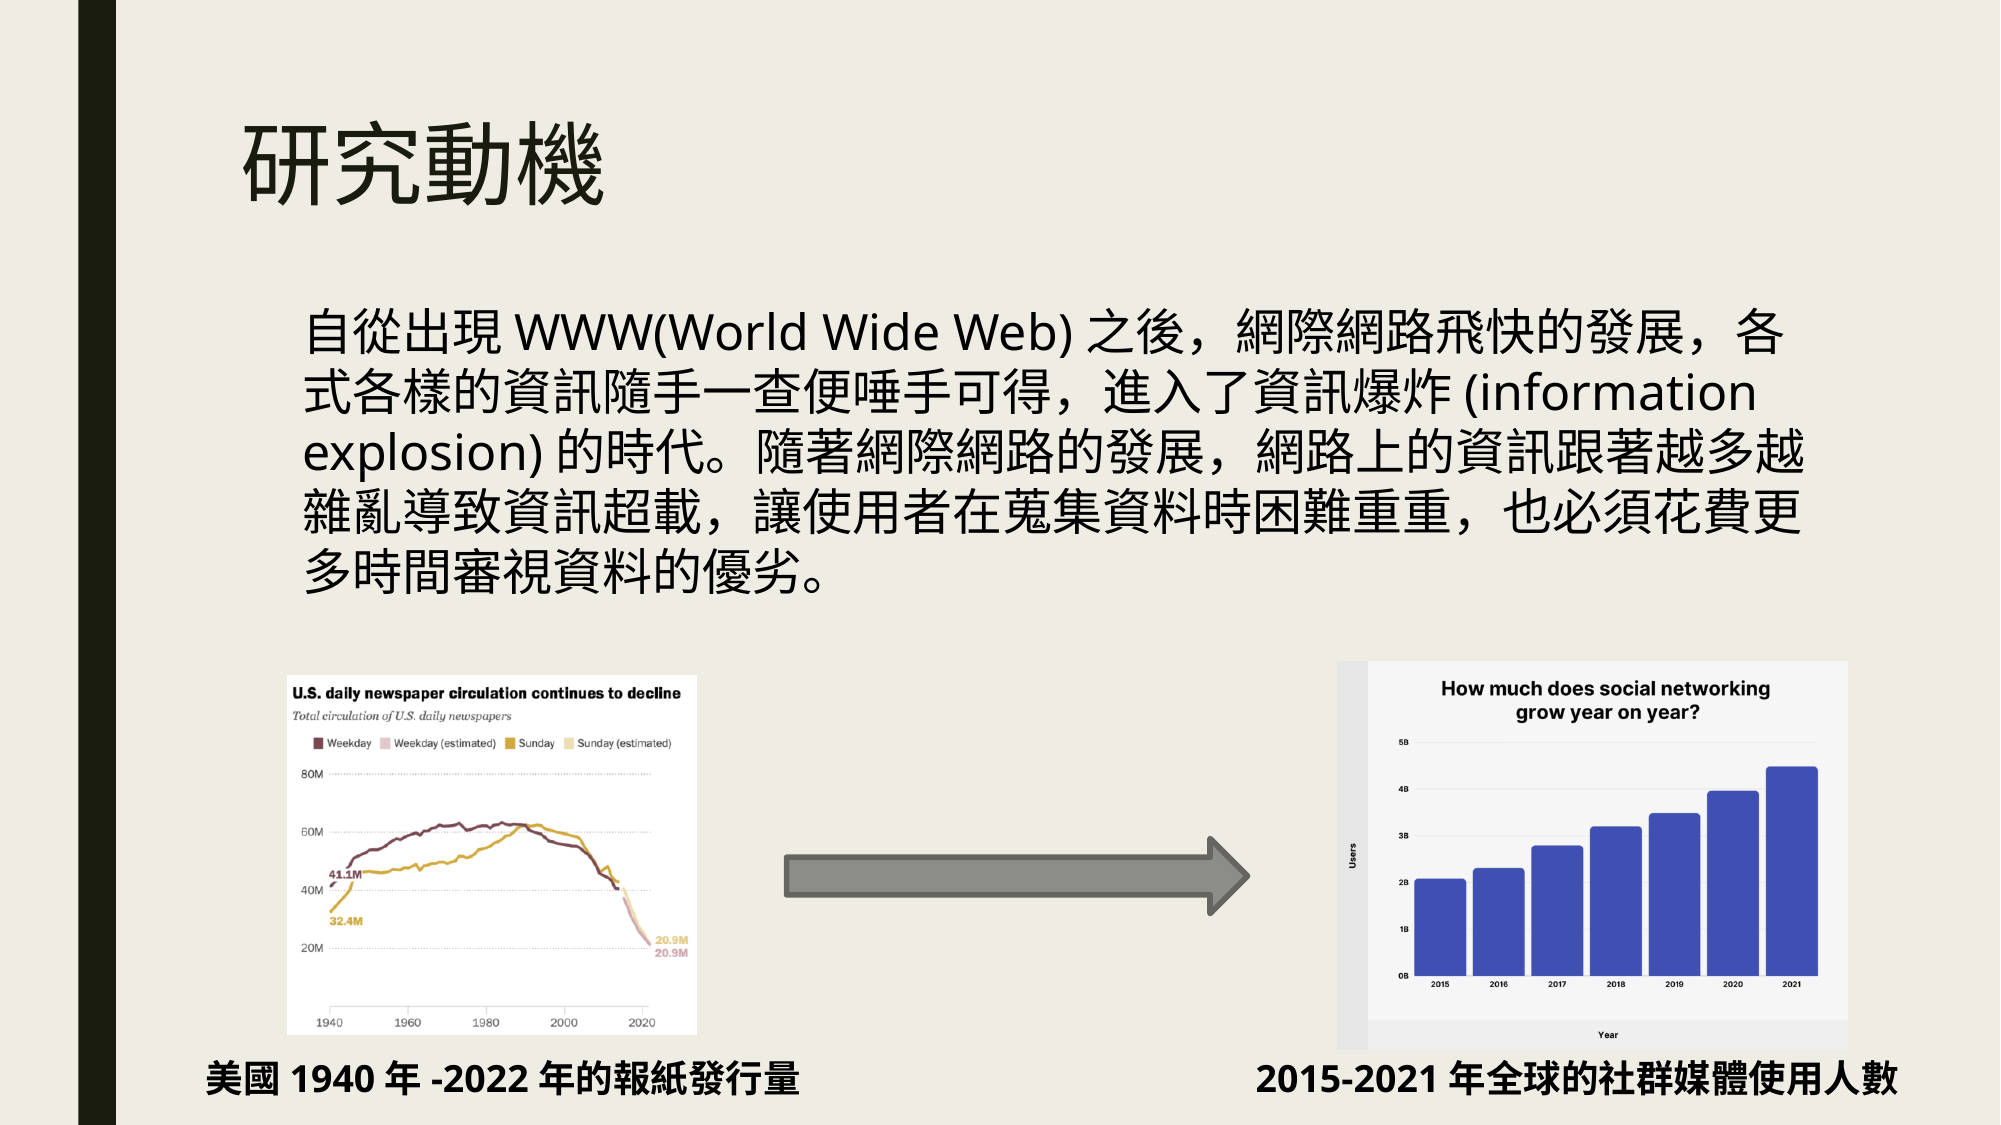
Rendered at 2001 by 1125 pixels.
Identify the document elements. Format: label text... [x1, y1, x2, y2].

picture [287, 675, 697, 1035]
picture [1337, 660, 1848, 1050]
text_box 自從出現WWW(World Wide Web)之後，網際網路飛快的發展，各式各樣的資訊隨手一查便唾手可得，進入了資訊爆炸(information explosion)的時代。隨著網際網路的發展，網路上的資訊跟著越多越雜亂導致資訊超載，讓使用者在蒐集資料時困難重重，也必須花費更多時間審視資料的優劣。 [287, 293, 1848, 609]
text_box [786, 838, 1248, 914]
text_box 美國1940年-2022年的報紙發行量 [190, 1047, 900, 1108]
text_box 2015-2021年全球的社群媒體使用人數 [1240, 1047, 1984, 1108]
title 研究動機 [225, 112, 1800, 357]
